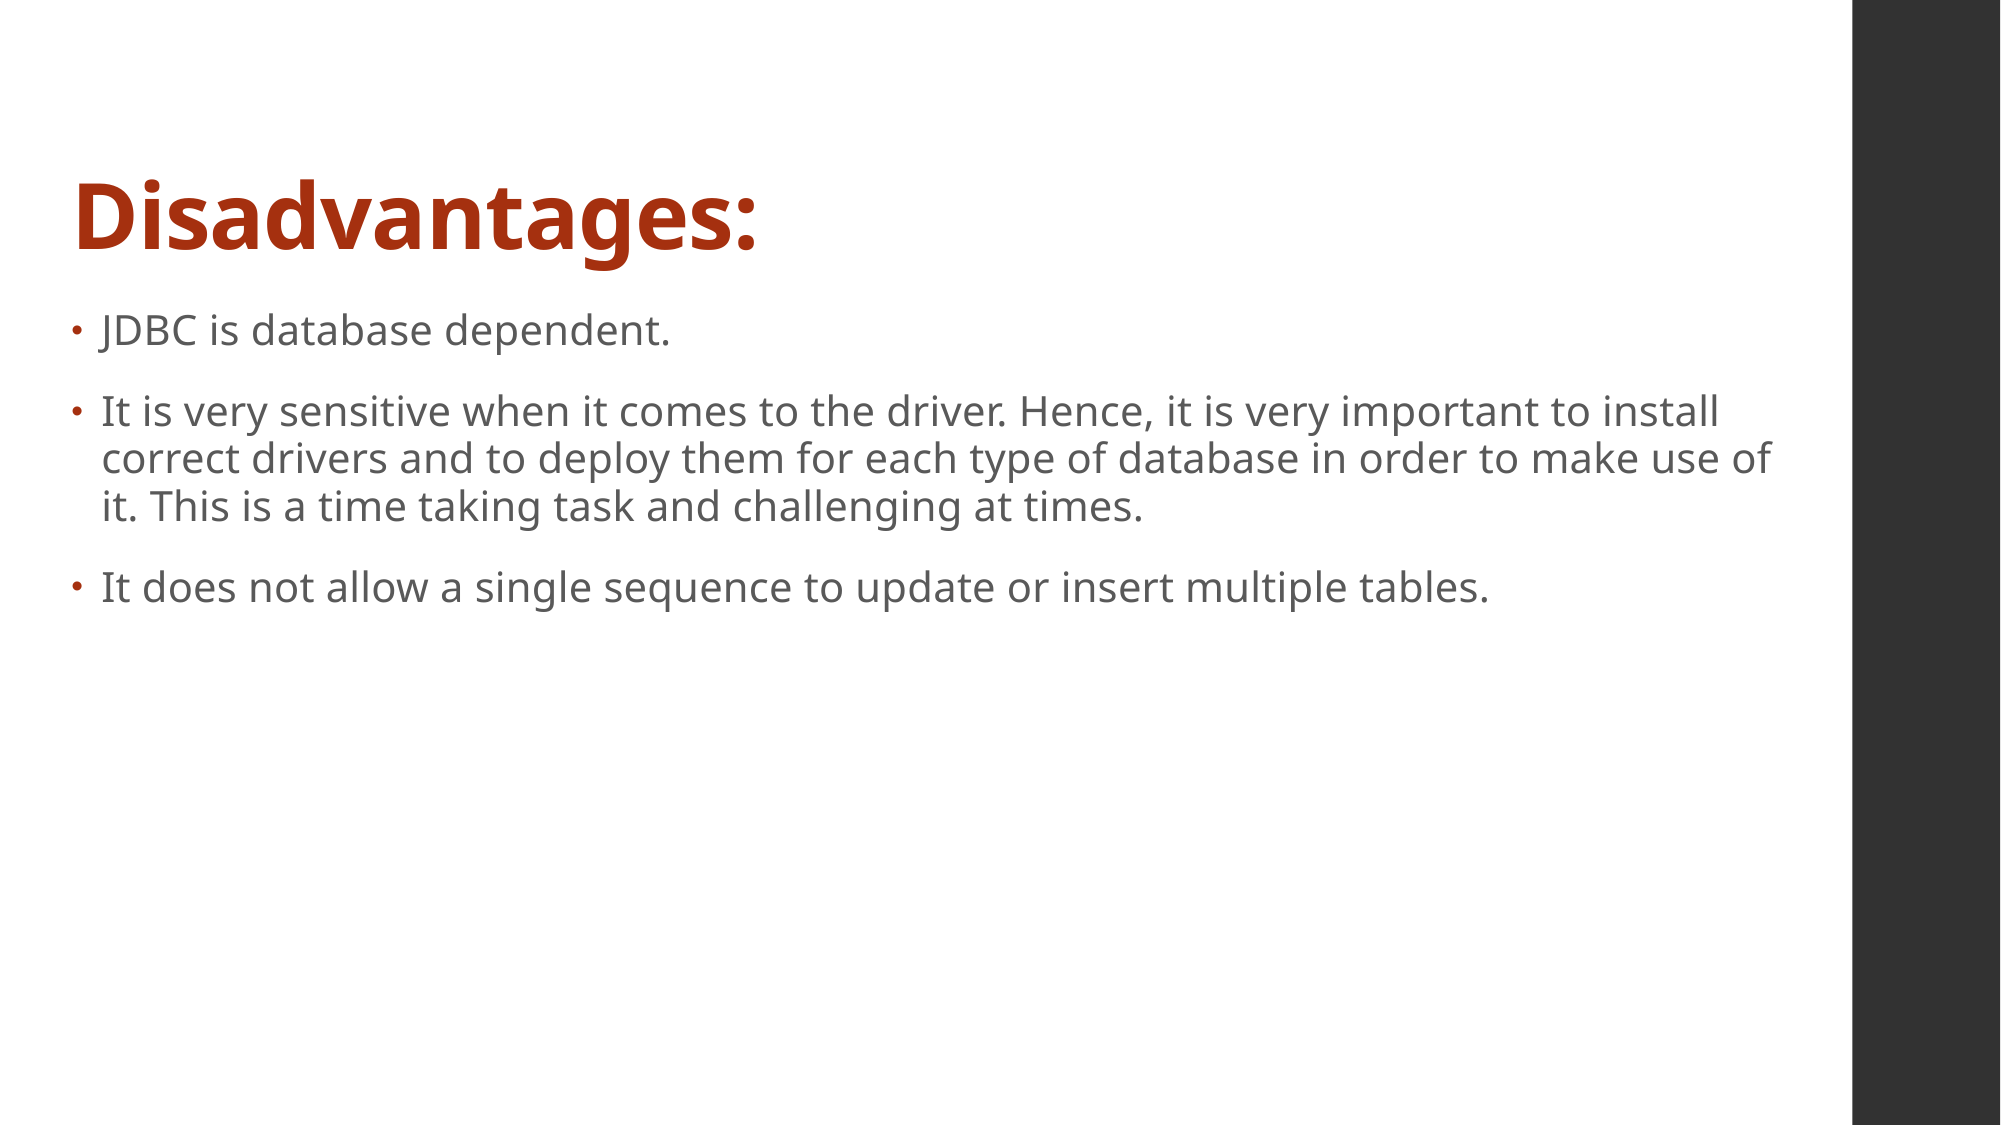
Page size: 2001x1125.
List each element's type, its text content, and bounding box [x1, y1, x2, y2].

list JDBC is database dependent. It is very sensitive when it comes to the driver. Hence, it is very important to install correct drivers and to deploy them for each type of database in order to make use of it. This is a time taking task and challenging at times. It does not allow a single sequence to update or insert multiple tables. [56, 299, 1797, 1014]
title Disadvantages: [56, 43, 1797, 278]
